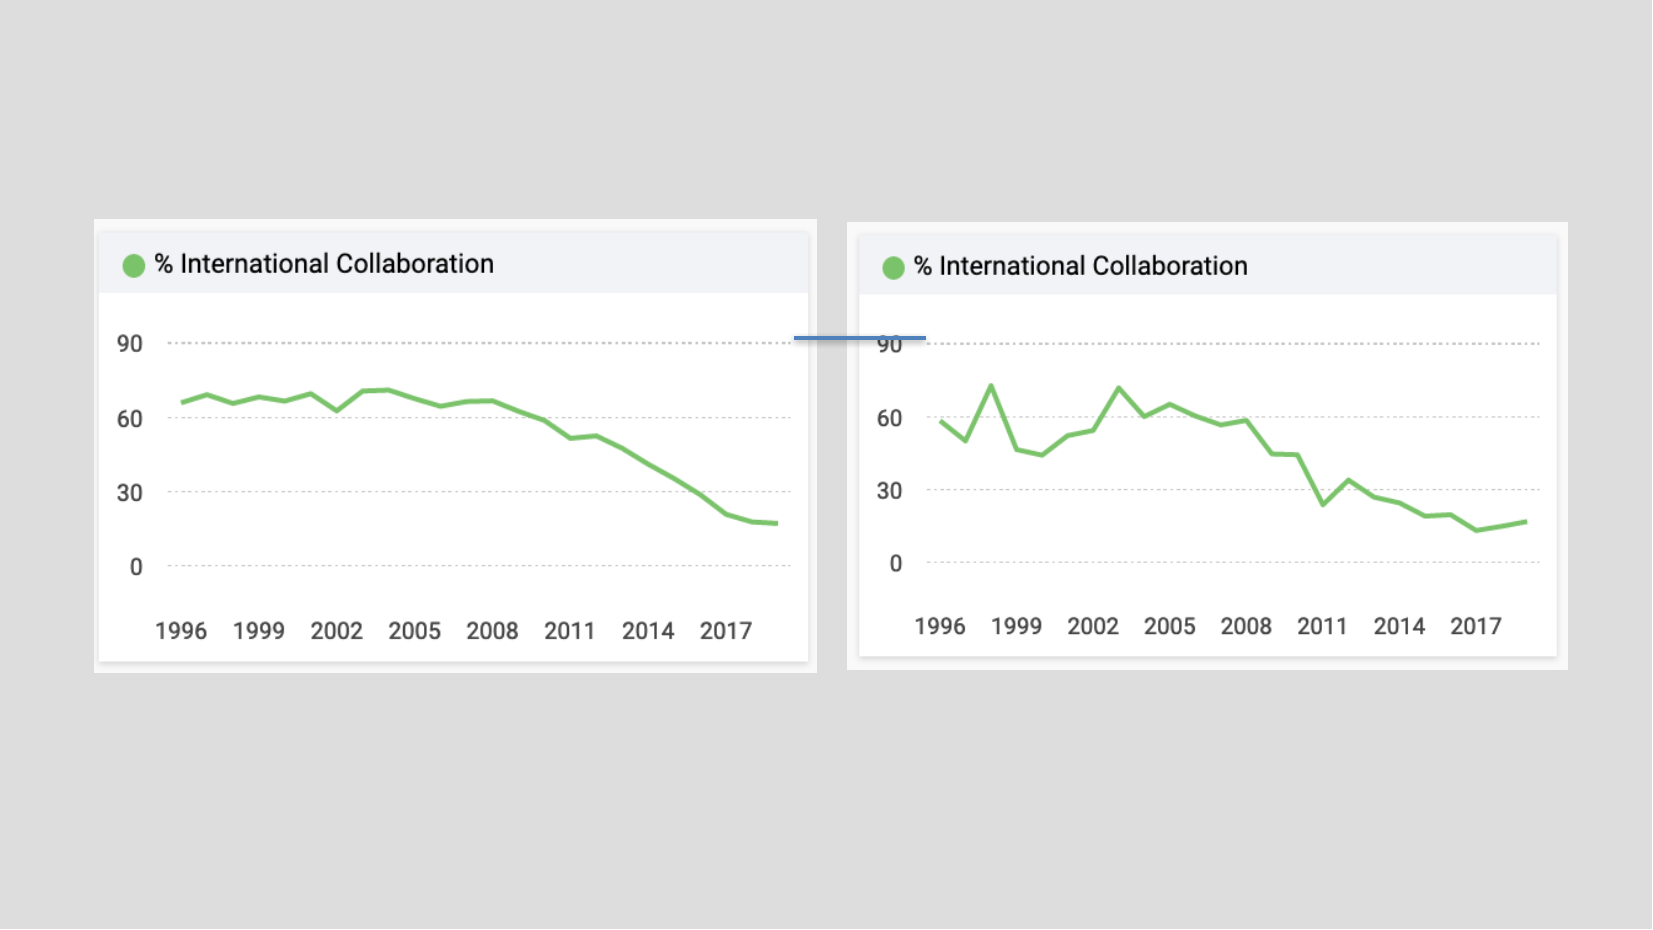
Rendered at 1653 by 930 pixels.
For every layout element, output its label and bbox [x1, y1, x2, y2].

picture [847, 222, 1569, 671]
picture [94, 219, 817, 673]
